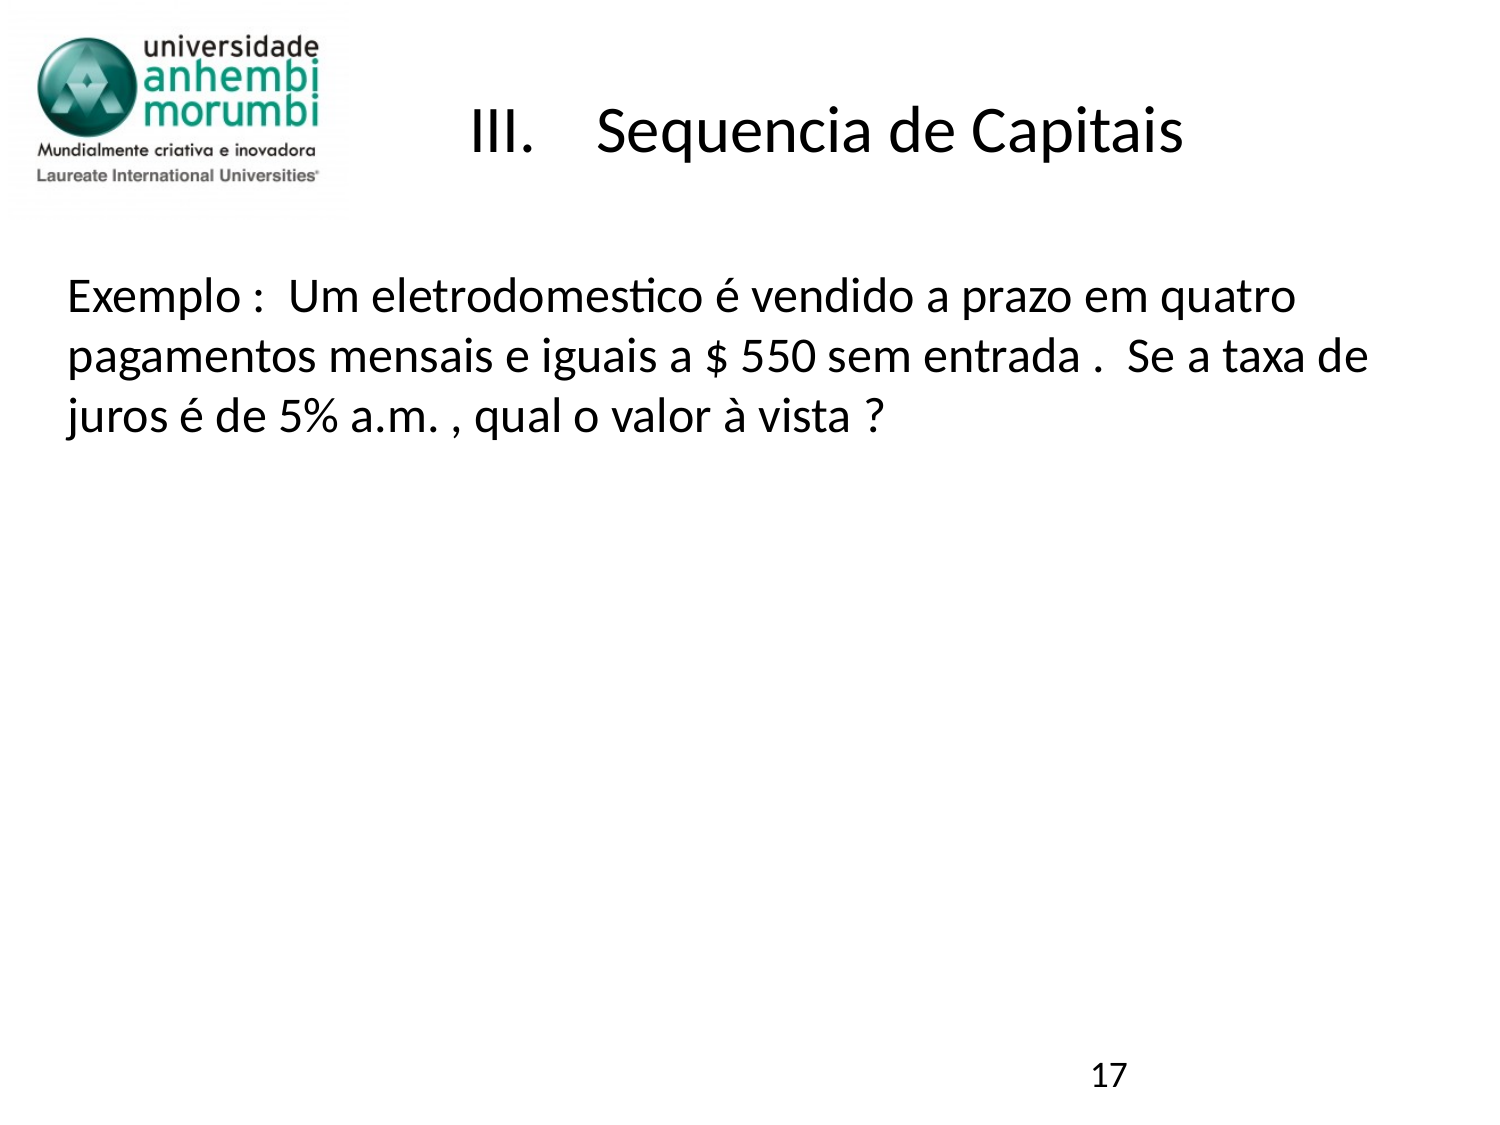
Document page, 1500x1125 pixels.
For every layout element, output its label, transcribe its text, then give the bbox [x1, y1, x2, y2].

picture [8, 0, 349, 221]
text_box Exemplo : Um eletrodomestico é vendido a prazo em quatro pagamentos mensais e iguais a $ 550 sem entrada . Se a taxa de juros é de 5% a.m. , qual o valor à vista ? [53, 255, 1412, 451]
slide_number 17 [1074, 1042, 1425, 1103]
text_box III. Sequencia de Capitais [353, 78, 1500, 208]
